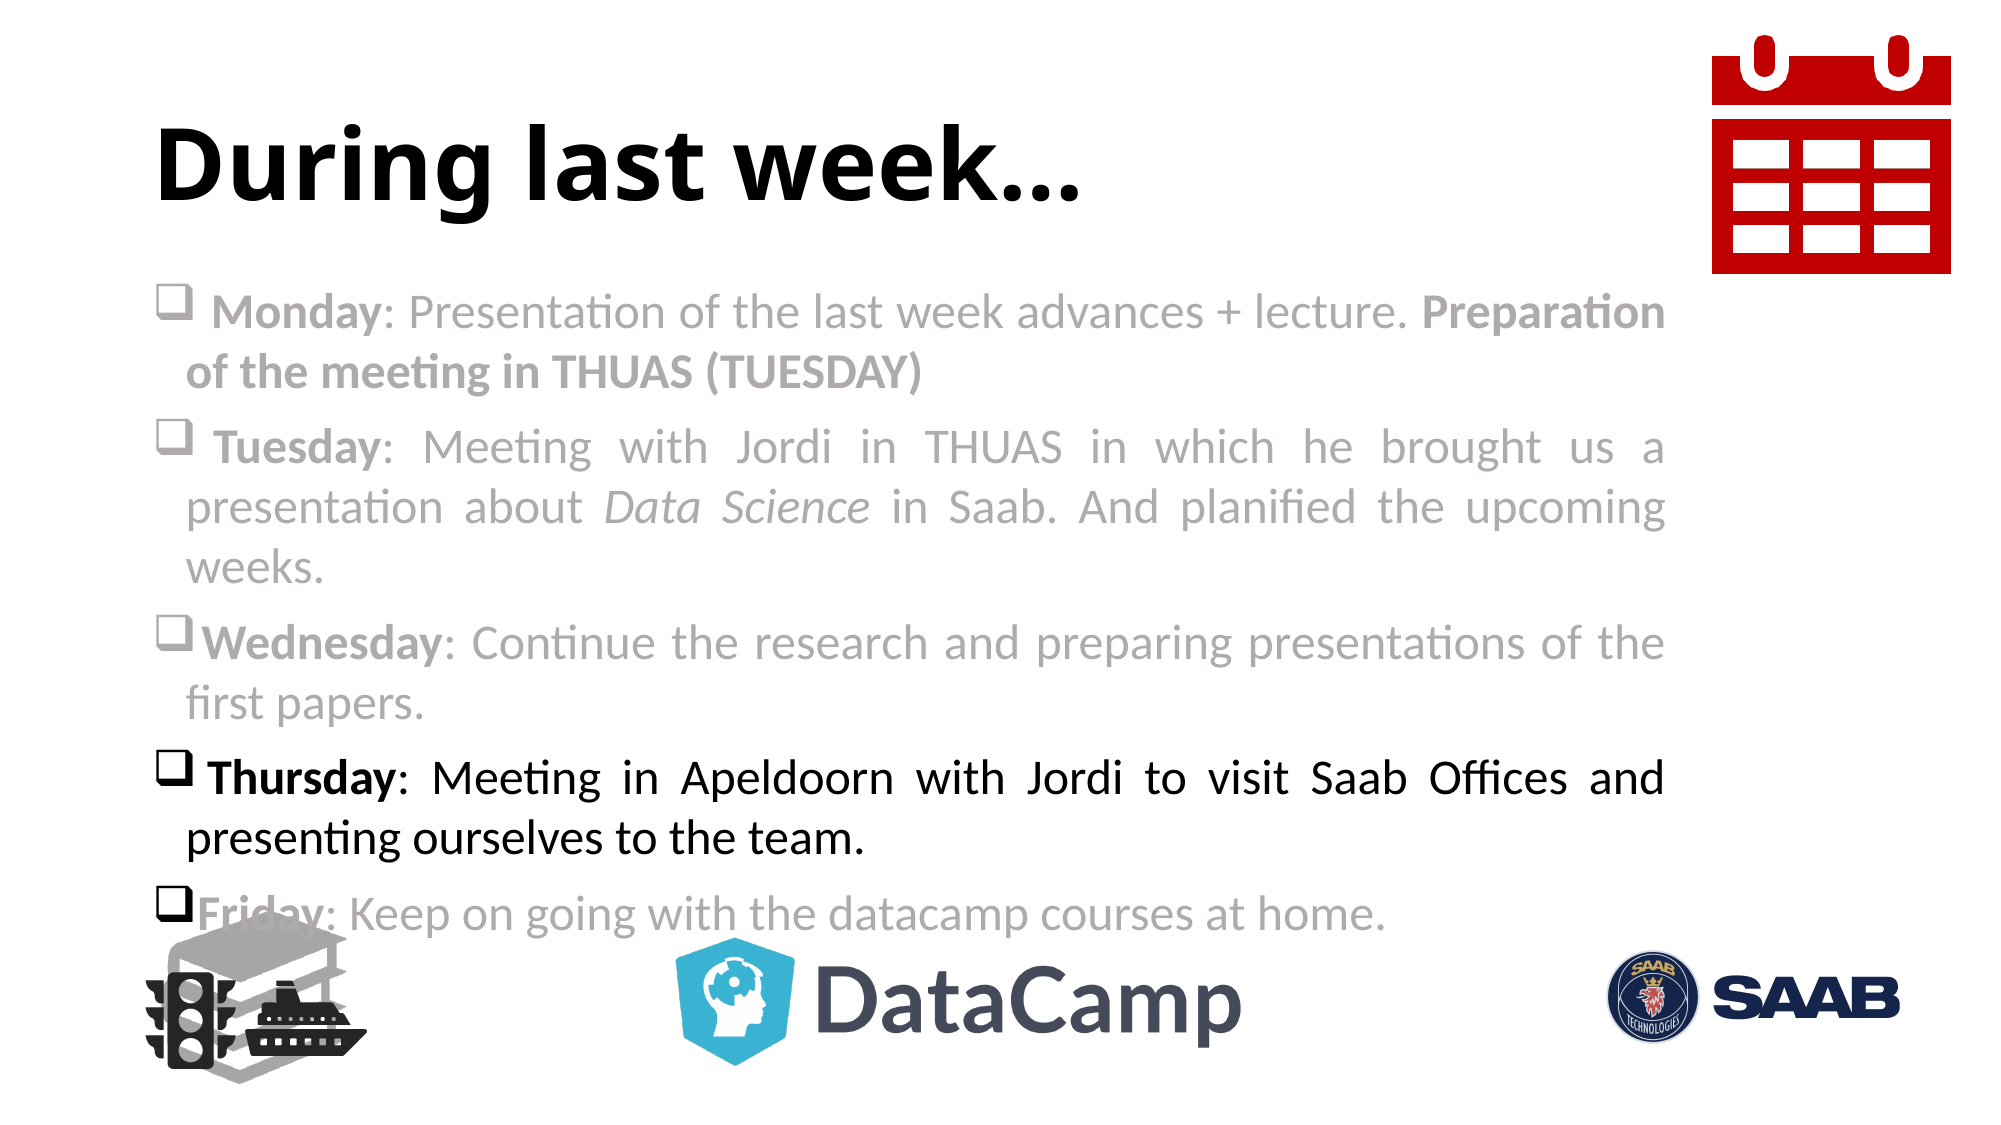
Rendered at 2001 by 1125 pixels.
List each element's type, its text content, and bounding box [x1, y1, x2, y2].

picture [126, 892, 371, 1102]
text_box Monday: Presentation of the last week advances + lecture. Preparation of the meeting in THUAS (TUESDAY) Tuesday: Meeting with Jordi in THUAS in which he brought us a presentation about Data Science in Saab. And planified the upcoming weeks. Wednesday: Continue the research and preparing presentations of the first papers. Thursday: Meeting in Apeldoorn with Jordi to visit Saab Offices and presenting ourselves to the team. Friday: Keep on going with the datacamp courses at home. [137, 270, 1682, 957]
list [1604, 913, 1902, 1081]
picture [1662, 0, 2000, 323]
title During last week… [137, 59, 1662, 270]
picture [675, 937, 1241, 1066]
